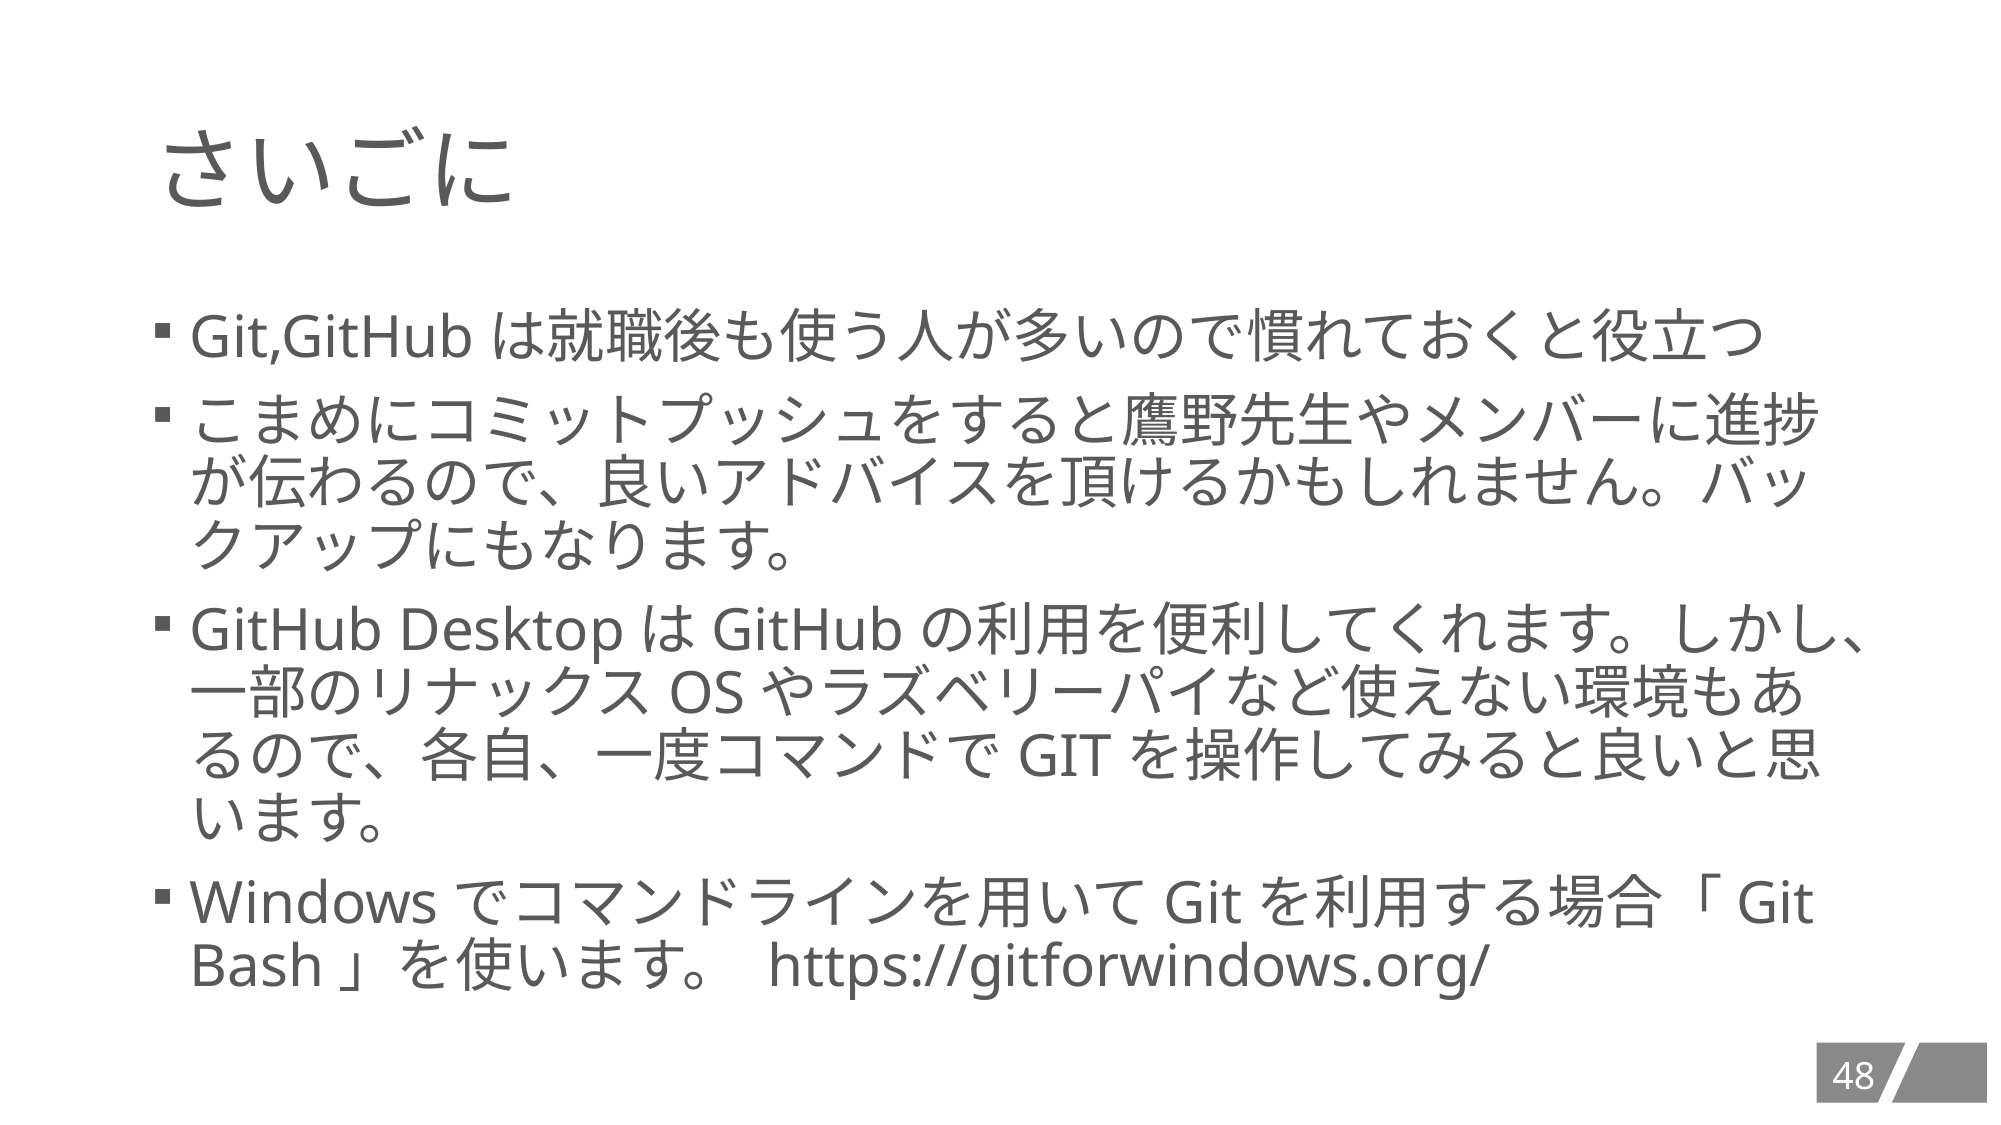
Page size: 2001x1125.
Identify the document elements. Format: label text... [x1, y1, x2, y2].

slide_number 47 [1810, 1047, 1898, 1108]
title さいごに [137, 64, 1863, 283]
list Git,GitHubは就職後も使う人が多いので慣れておくと役立つ こまめにコミットプッシュをすると鷹野先生やメンバーに進捗が伝わるので、良いアドバイスを頂けるかもしれません。バックアップにもなります。 GitHub DesktopはGitHubの利用を便利してくれます。しかし、一部のリナックスOSやラズベリーパイなど使えない環境もあるので、各自、一度コマンドでGITを操作してみると良いと思います。 Windowsでコマンドラインを用いてGitを利用する場合「Git Bash」を使います。 https://gitforwindows.org/ [137, 299, 1863, 1014]
